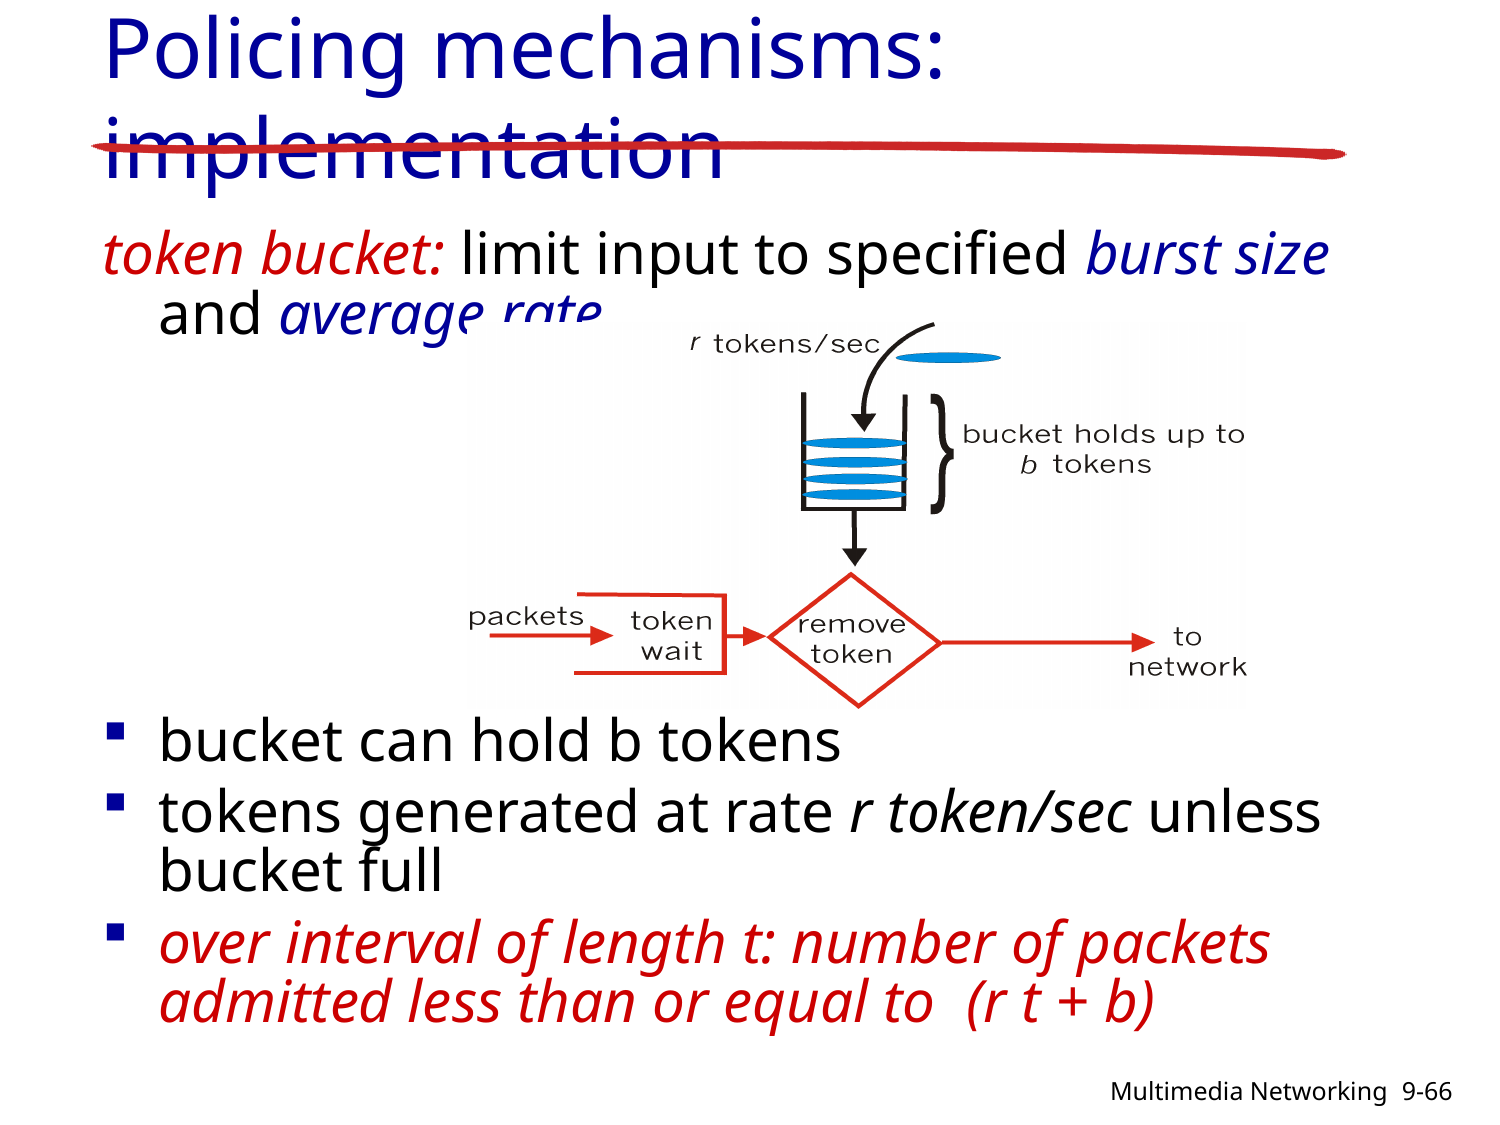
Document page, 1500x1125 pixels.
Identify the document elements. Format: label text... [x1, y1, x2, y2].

footer Multimedia Networking [1079, 1067, 1403, 1110]
title Policing mechanisms: implementation [87, 1, 1386, 189]
picture [85, 135, 1361, 165]
picture [467, 322, 1247, 709]
slide_number 9-66 [1387, 1068, 1500, 1113]
list token bucket: limit input to specified burst size and average rate bucket can hold b tokens tokens generated at rate r token/sec unless bucket full over interval of length t: number of packets admitted less than or equal to (r t + b) [87, 219, 1407, 1081]
